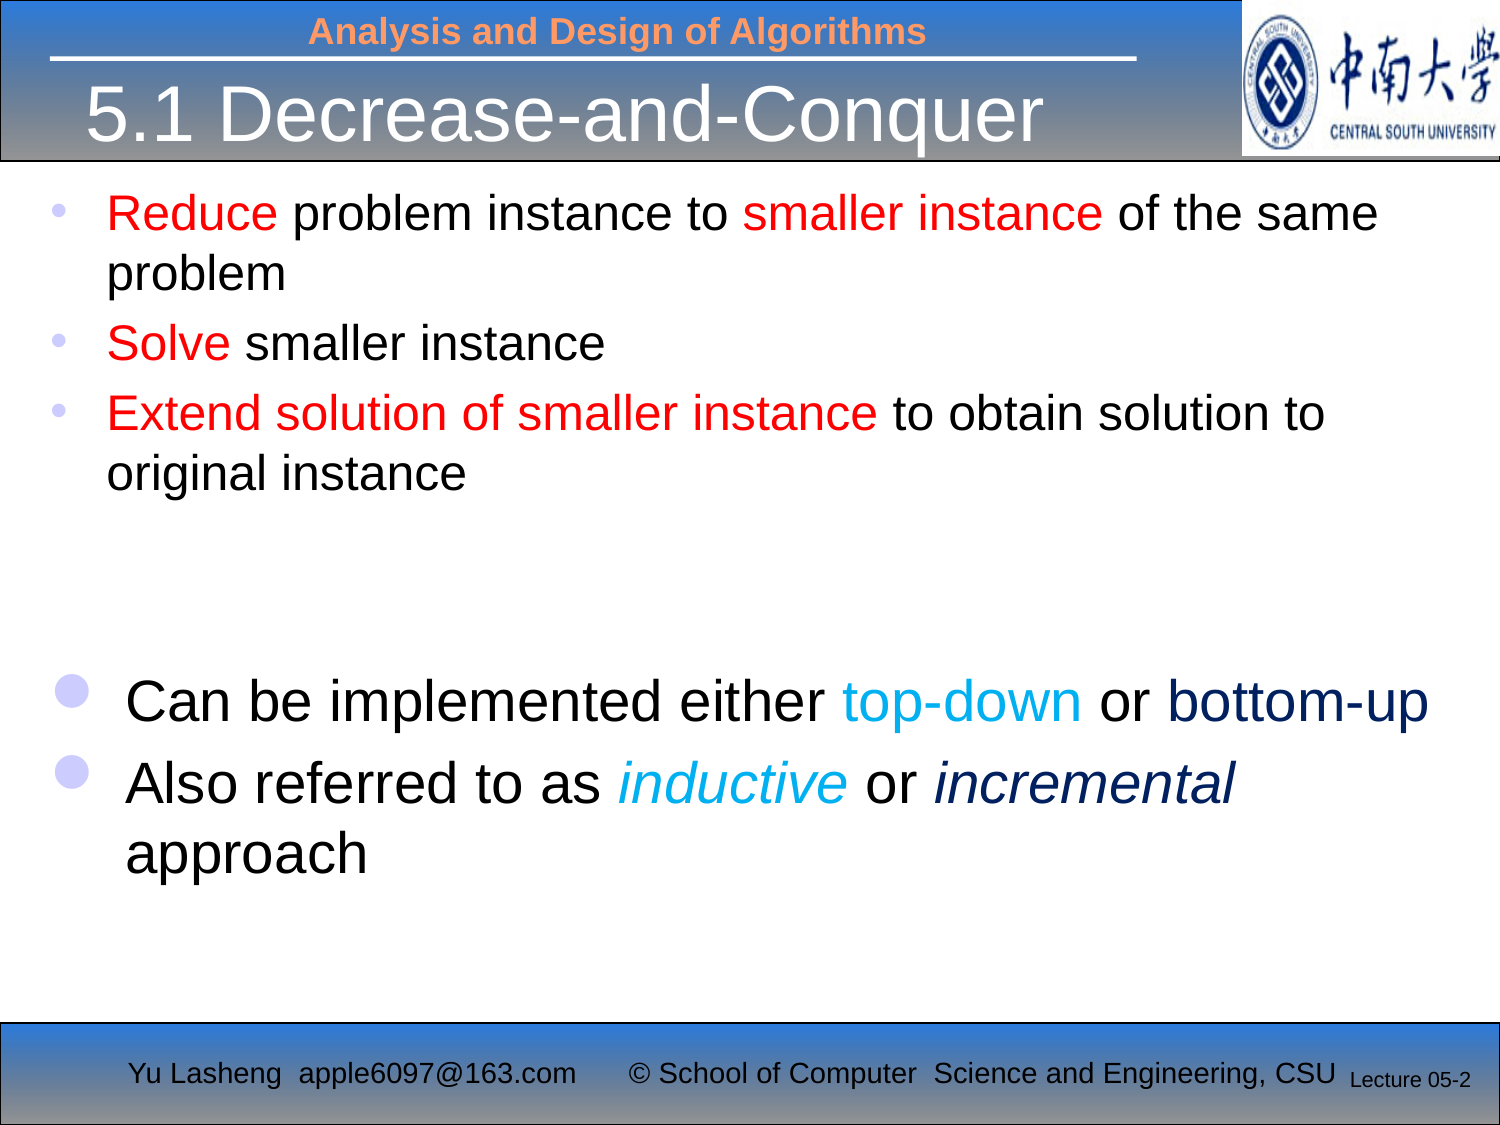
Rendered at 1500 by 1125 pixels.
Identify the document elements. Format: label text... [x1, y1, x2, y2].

title 5.1 Decrease-and-Conquer [70, 58, 1243, 162]
list Reduce problem instance to smaller instance of the same problem Solve smaller instance Extend solution of smaller instance to obtain solution to original instance Can be implemented either top-down or bottom-up Also referred to as inductive or incremental approach [34, 172, 1454, 1006]
picture [1242, 0, 1500, 156]
slide_number Lecture 05-2 [1334, 1058, 1500, 1125]
